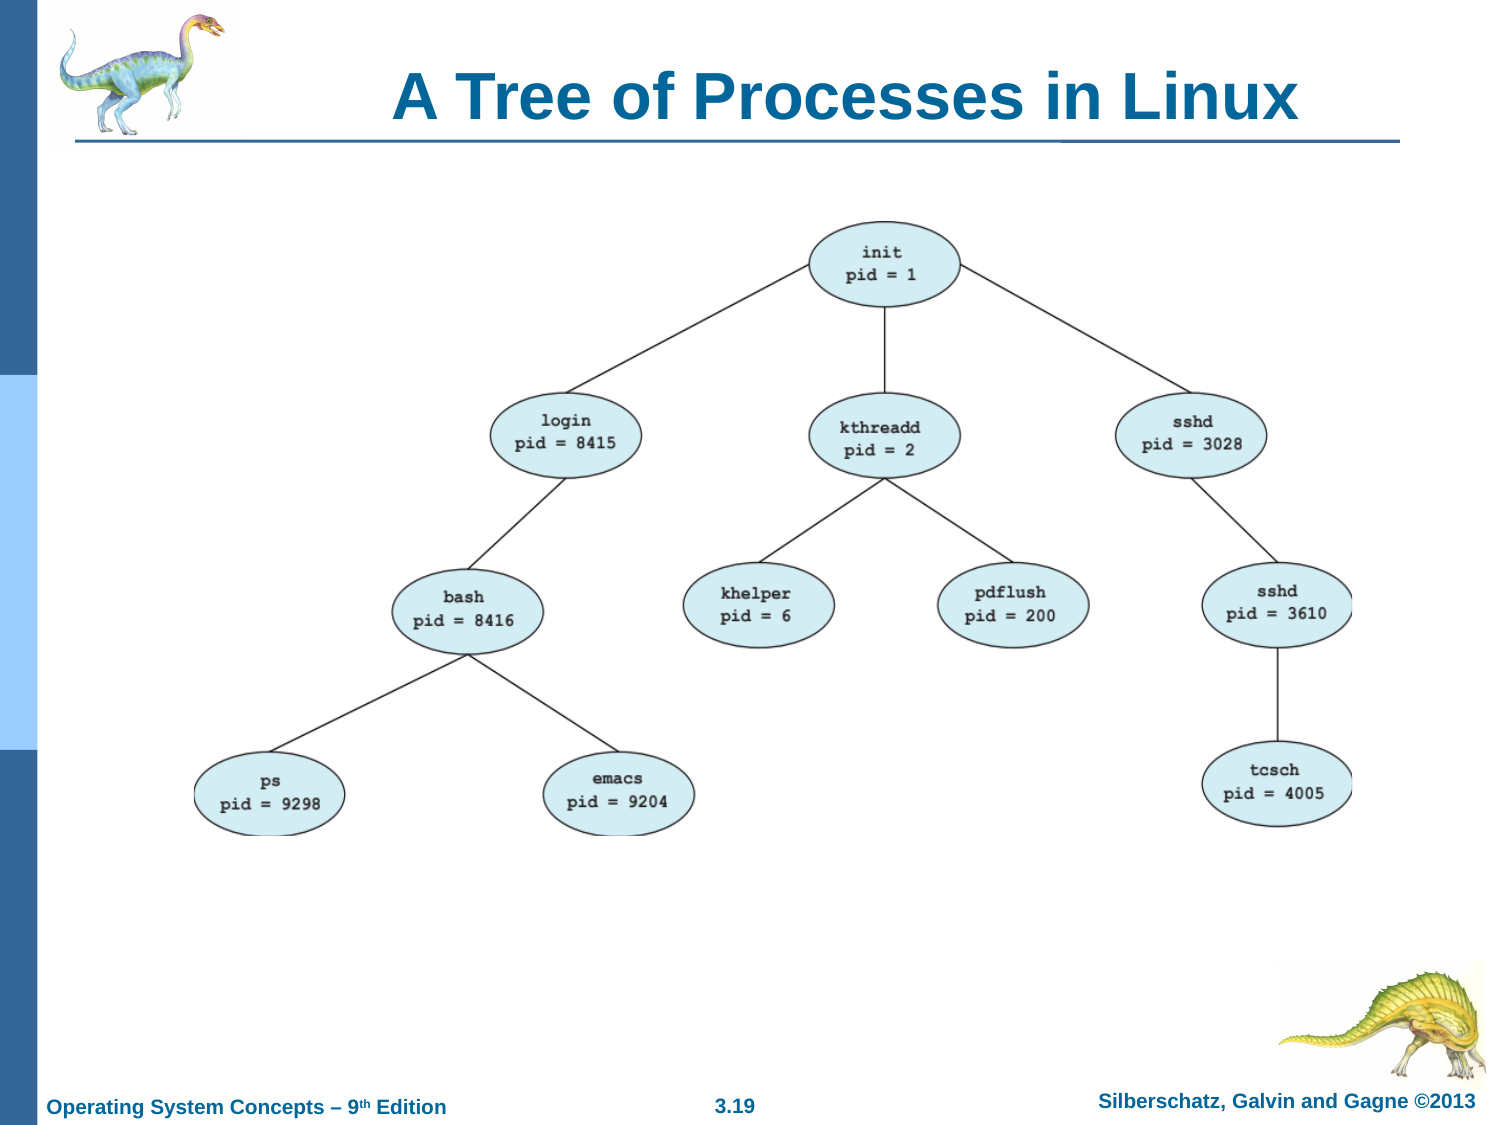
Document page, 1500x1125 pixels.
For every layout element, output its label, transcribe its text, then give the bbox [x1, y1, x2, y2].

picture [46, 0, 243, 149]
title A Tree of Processes in Linux [171, 45, 1500, 141]
picture [1275, 959, 1486, 1090]
picture [193, 221, 1353, 836]
